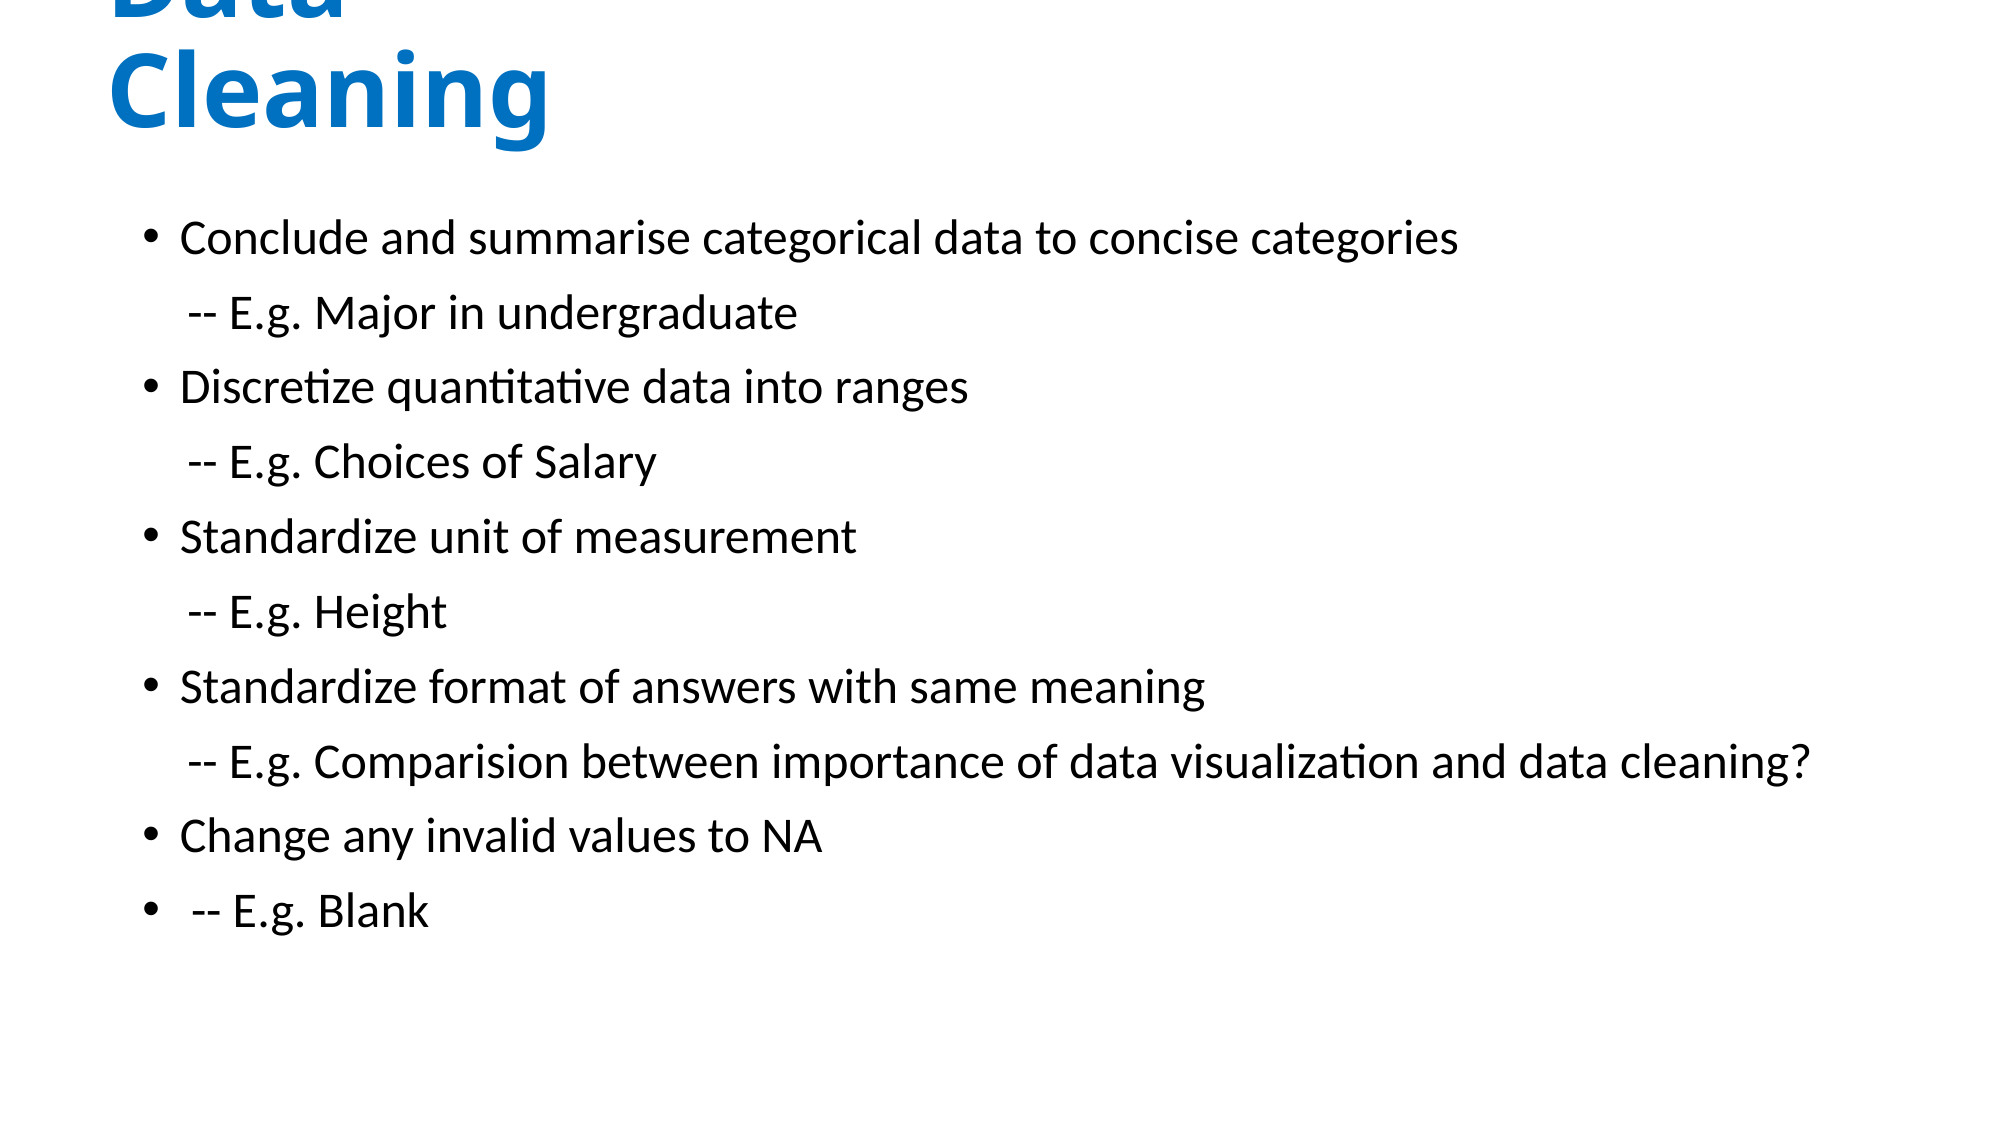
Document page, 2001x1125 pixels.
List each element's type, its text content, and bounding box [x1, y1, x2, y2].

text_box Conclude and summarise categorical data to concise categories -- E.g. Major in undergraduate Discretize quantitative data into ranges -- E.g. Choices of Salary Standardize unit of measurement -- E.g. Height Standardize format of answers with same meaning -- E.g. Comparision between importance of data visualization and data cleaning? Change any invalid values to NA -- E.g. Blank [127, 203, 1913, 946]
title Data Cleaning [91, 0, 719, 158]
